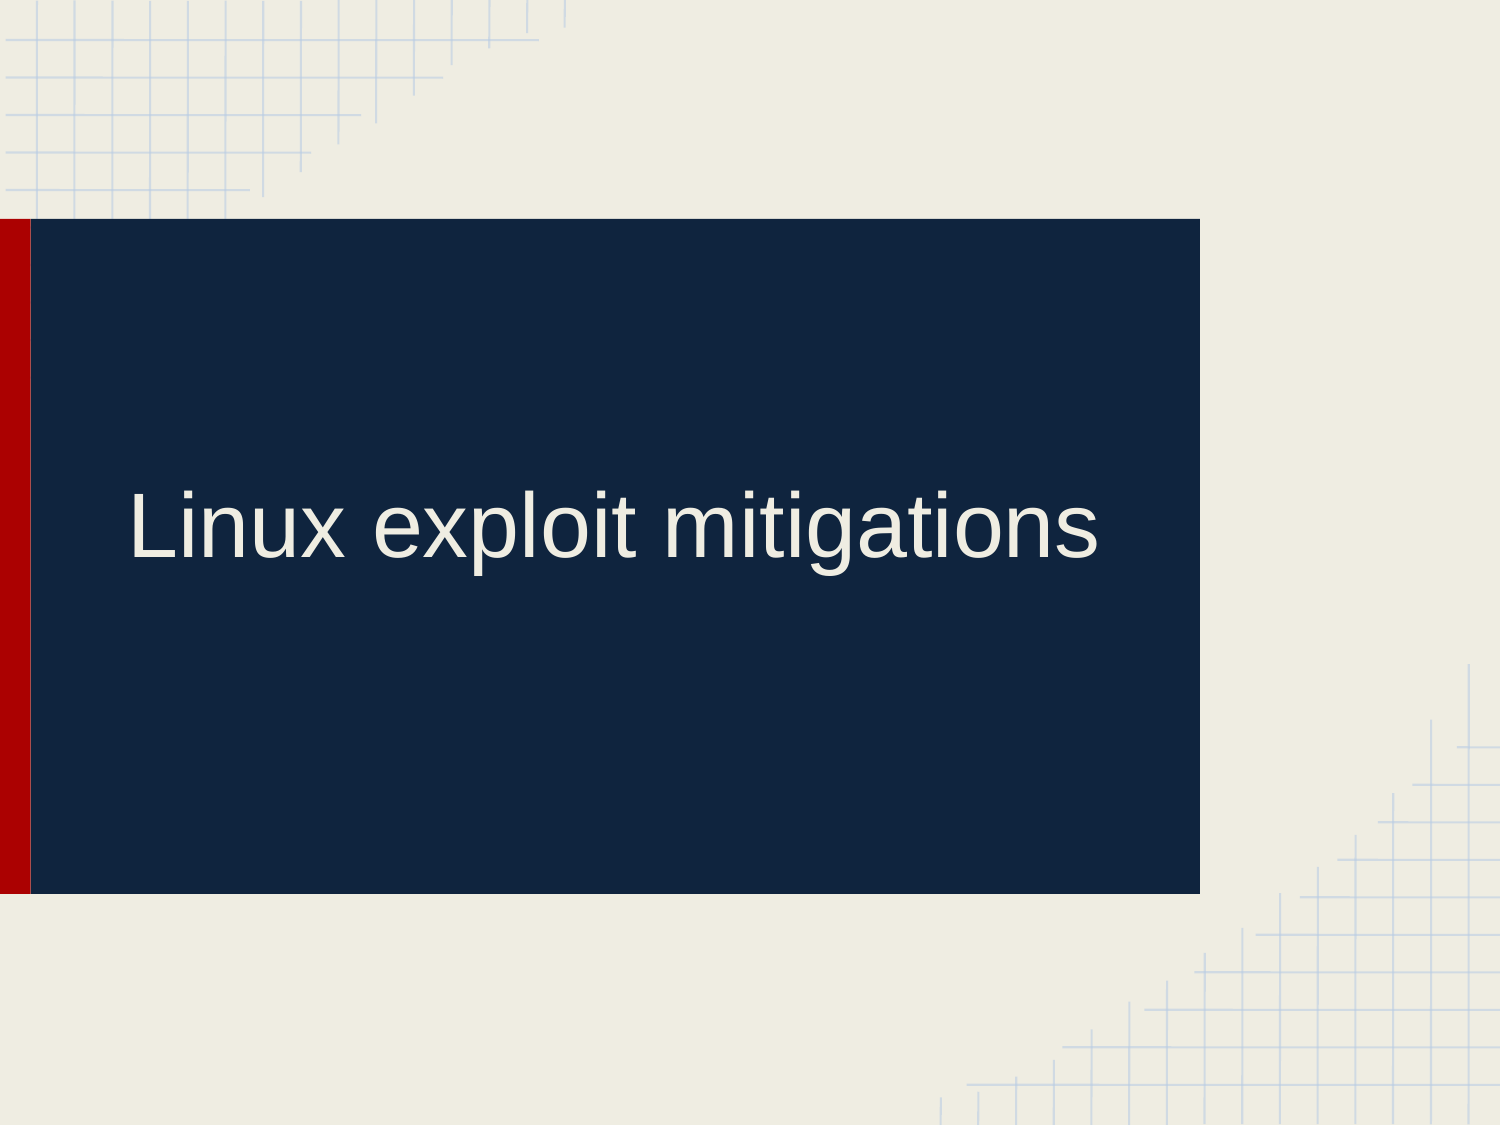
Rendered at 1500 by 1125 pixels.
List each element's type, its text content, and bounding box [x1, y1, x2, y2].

title Linux exploit mitigations [112, 371, 1163, 591]
